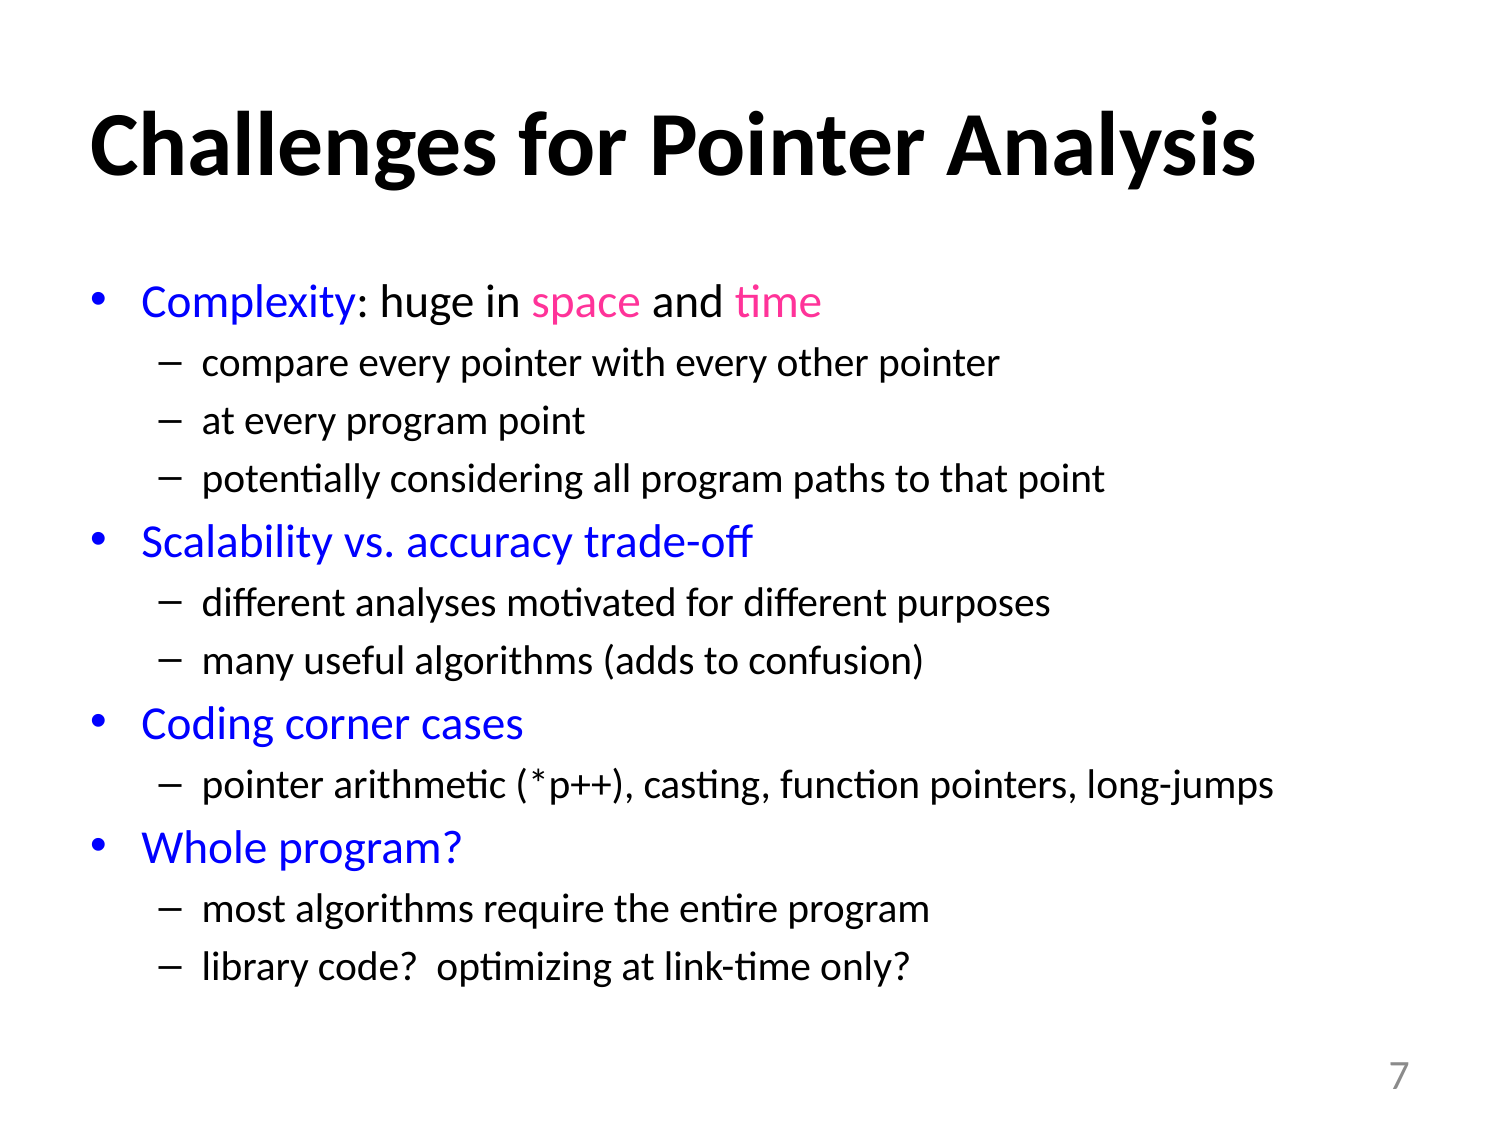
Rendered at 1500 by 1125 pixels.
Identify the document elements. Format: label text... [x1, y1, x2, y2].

list Complexity: huge in space and time compare every pointer with every other pointer at every program point potentially considering all program paths to that point Scalability vs. accuracy trade-off different analyses motivated for different purposes many useful algorithms (adds to confusion) Coding corner cases pointer arithmetic (*p++), casting, function pointers, long-jumps Whole program? most algorithms require the entire program library code? optimizing at link-time only? [75, 262, 1425, 1005]
title Challenges for Pointer Analysis [75, 45, 1425, 233]
slide_number 7 [1074, 1042, 1425, 1103]
